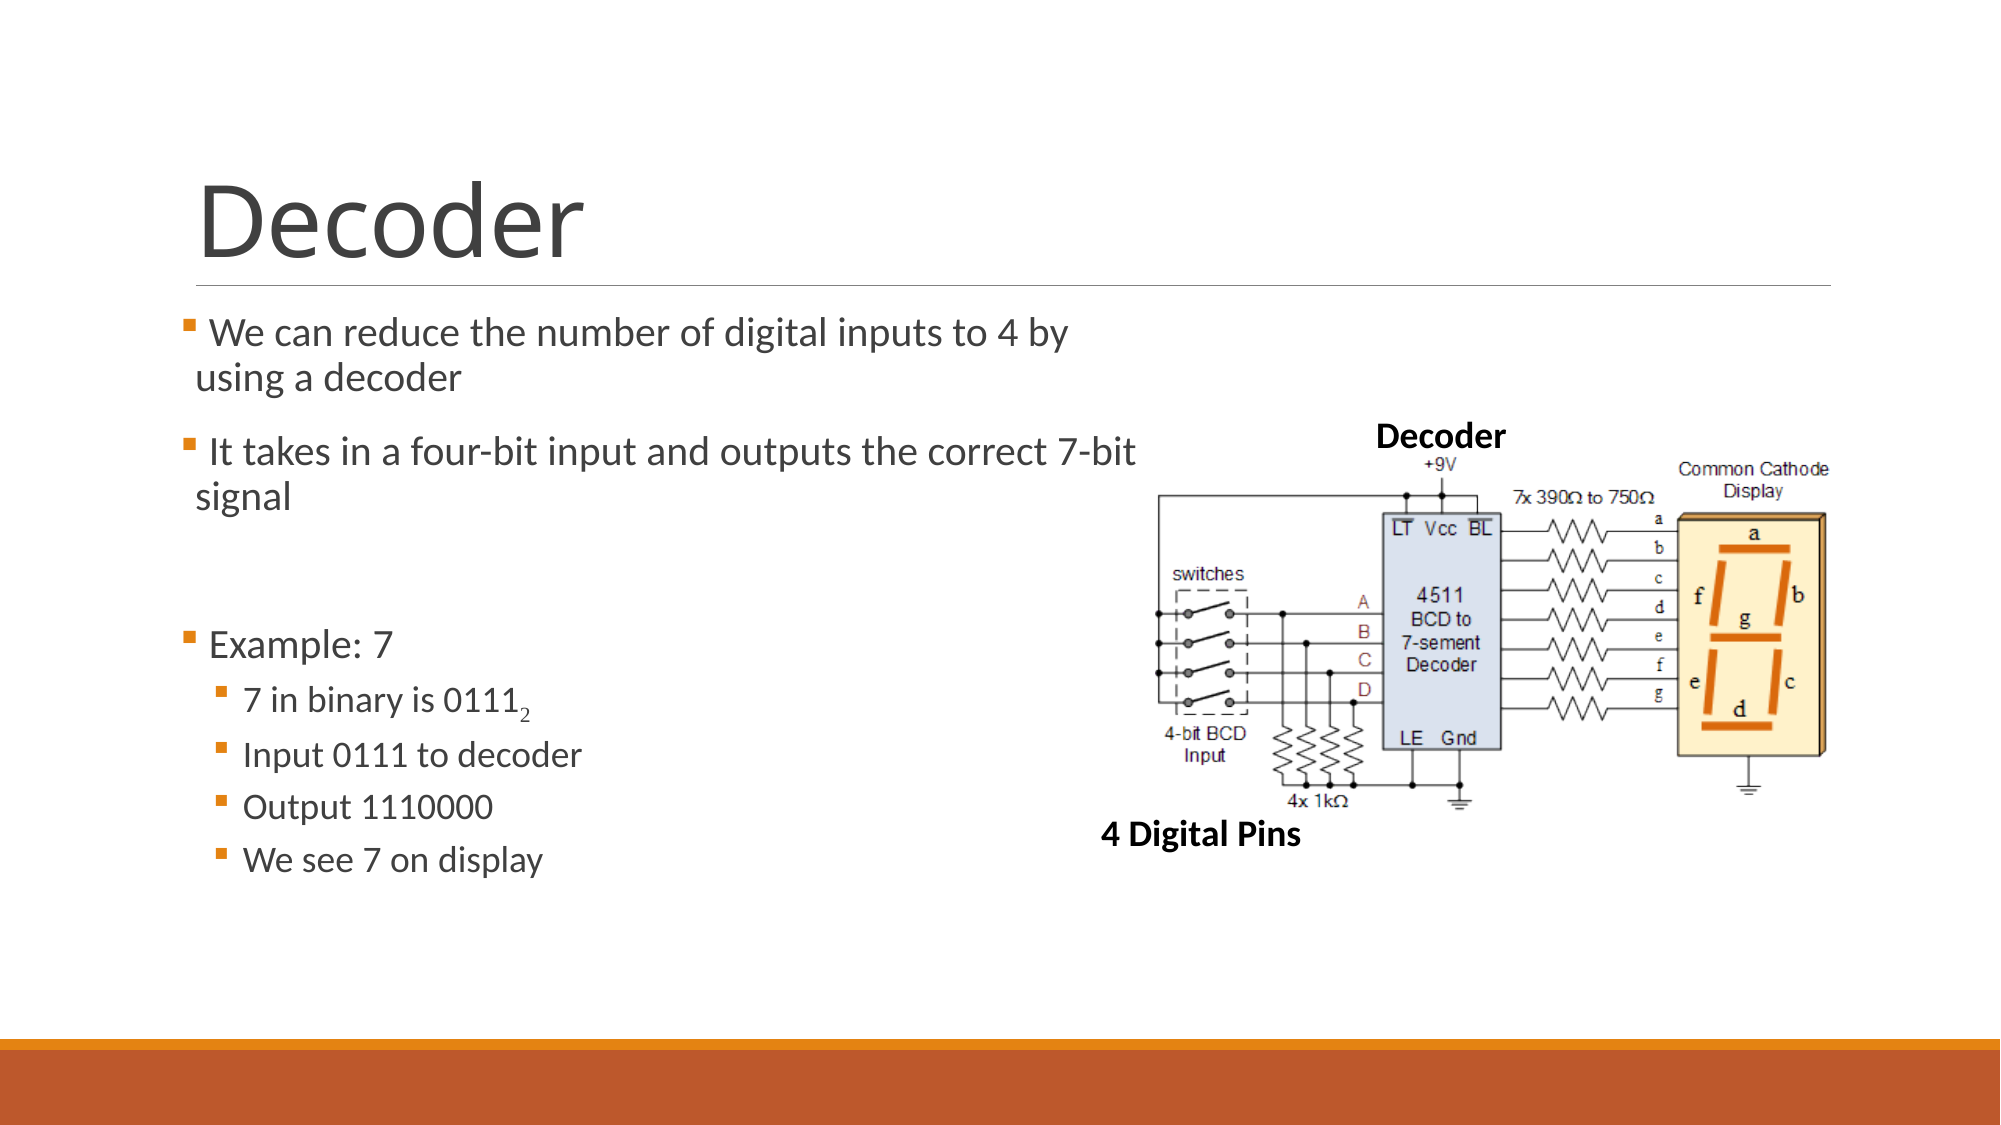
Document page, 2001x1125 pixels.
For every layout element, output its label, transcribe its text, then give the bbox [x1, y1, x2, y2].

text_box Decoder [1361, 403, 1568, 448]
title Decoder [180, 47, 1830, 285]
text_box 4 Digital Pins [1086, 801, 1320, 862]
list We can reduce the number of digital inputs to 4 by using a decoder It takes in a four-bit input and outputs the correct 7-bit signal Example: 7 7 in binary is 01112 Input 0111 to decoder Output 1110000 We see 7 on display [180, 302, 1155, 963]
picture [1154, 450, 1831, 815]
